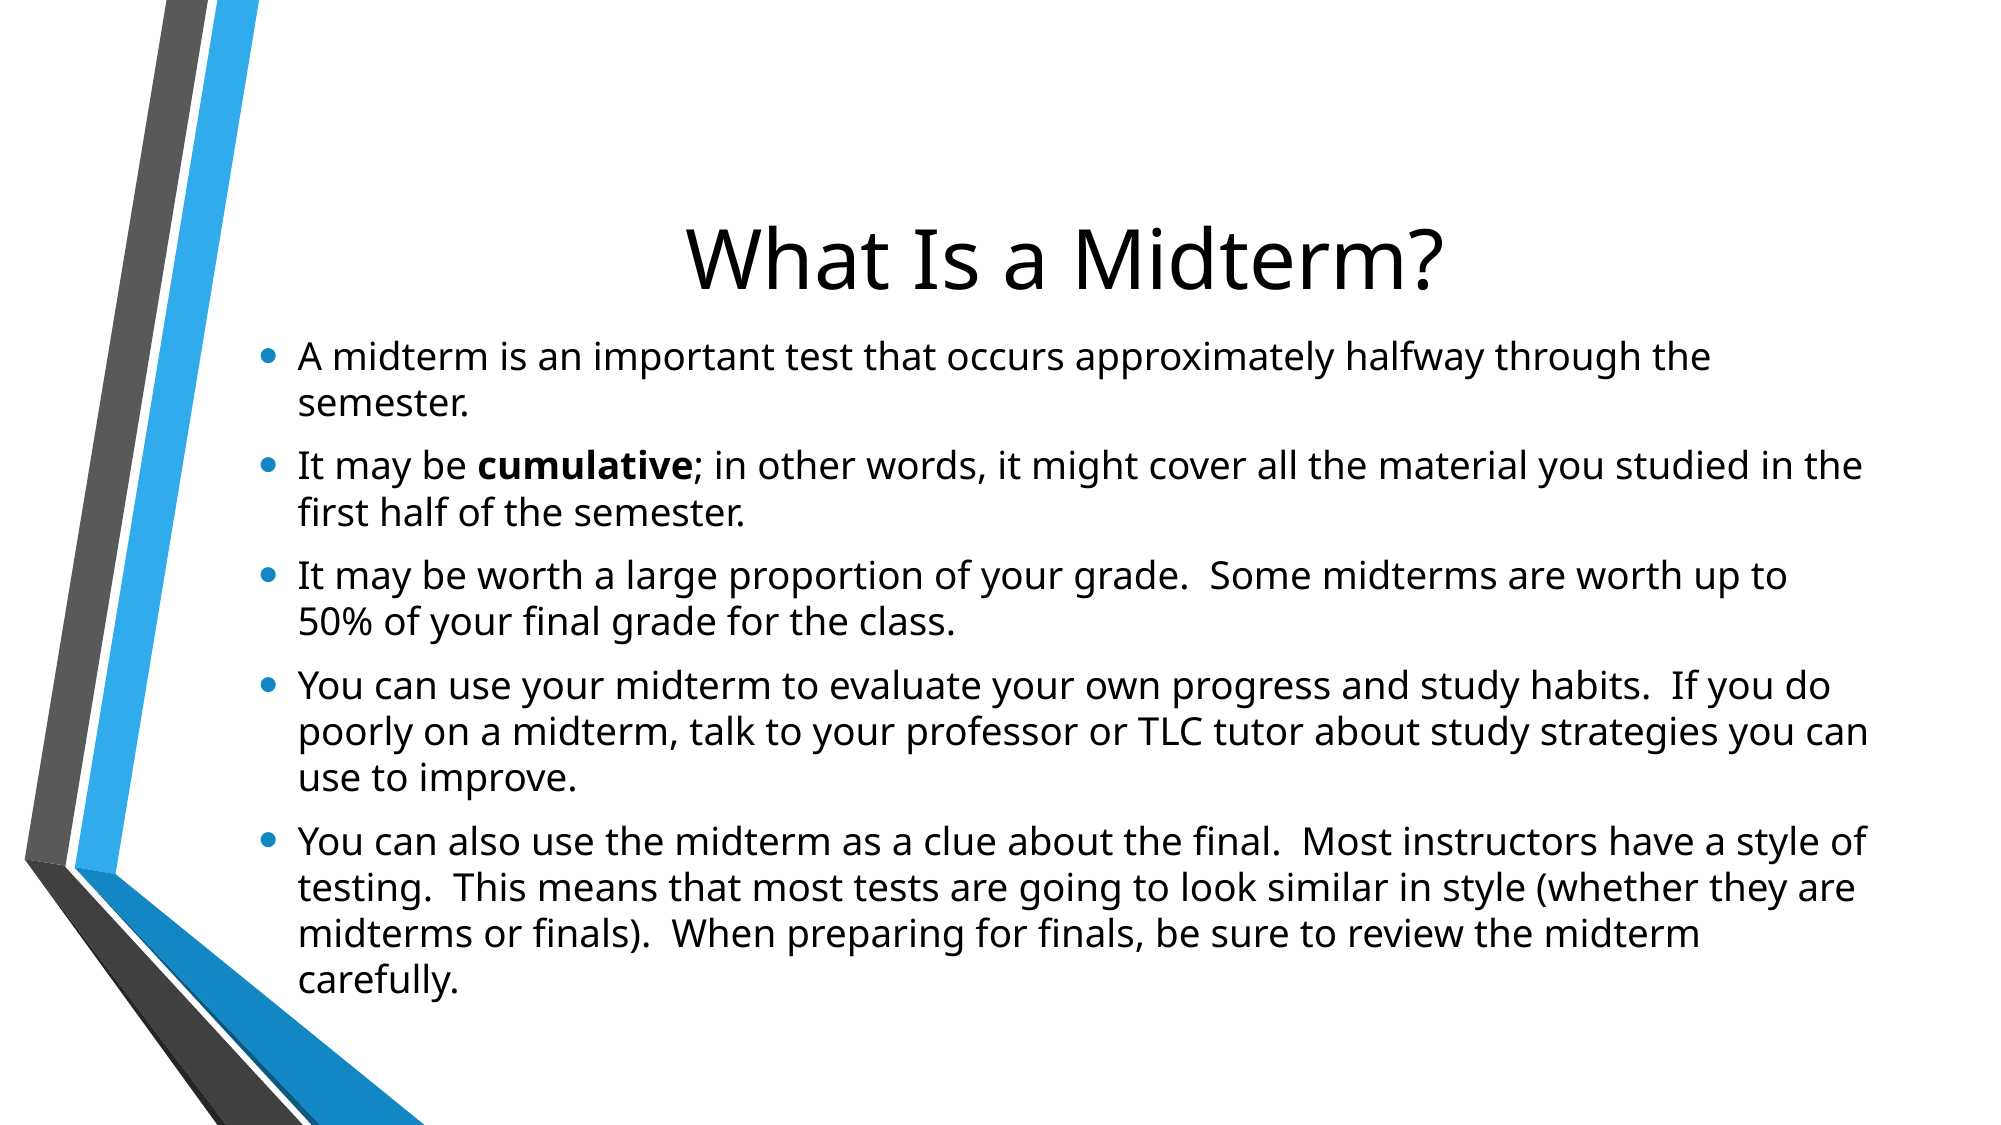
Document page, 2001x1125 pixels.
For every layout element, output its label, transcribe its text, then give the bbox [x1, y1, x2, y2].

title What Is a Midterm? [243, 112, 1887, 320]
list A midterm is an important test that occurs approximately halfway through the semester. It may be cumulative; in other words, it might cover all the material you studied in the first half of the semester. It may be worth a large proportion of your grade. Some midterms are worth up to 50% of your final grade for the class. You can use your midterm to evaluate your own progress and study habits. If you do poorly on a midterm, talk to your professor or TLC tutor about study strategies you can use to improve. You can also use the midterm as a clue about the final. Most instructors have a style of testing. This means that most tests are going to look similar in style (whether they are midterms or finals). When preparing for finals, be sure to review the midterm carefully. [243, 320, 1887, 1013]
